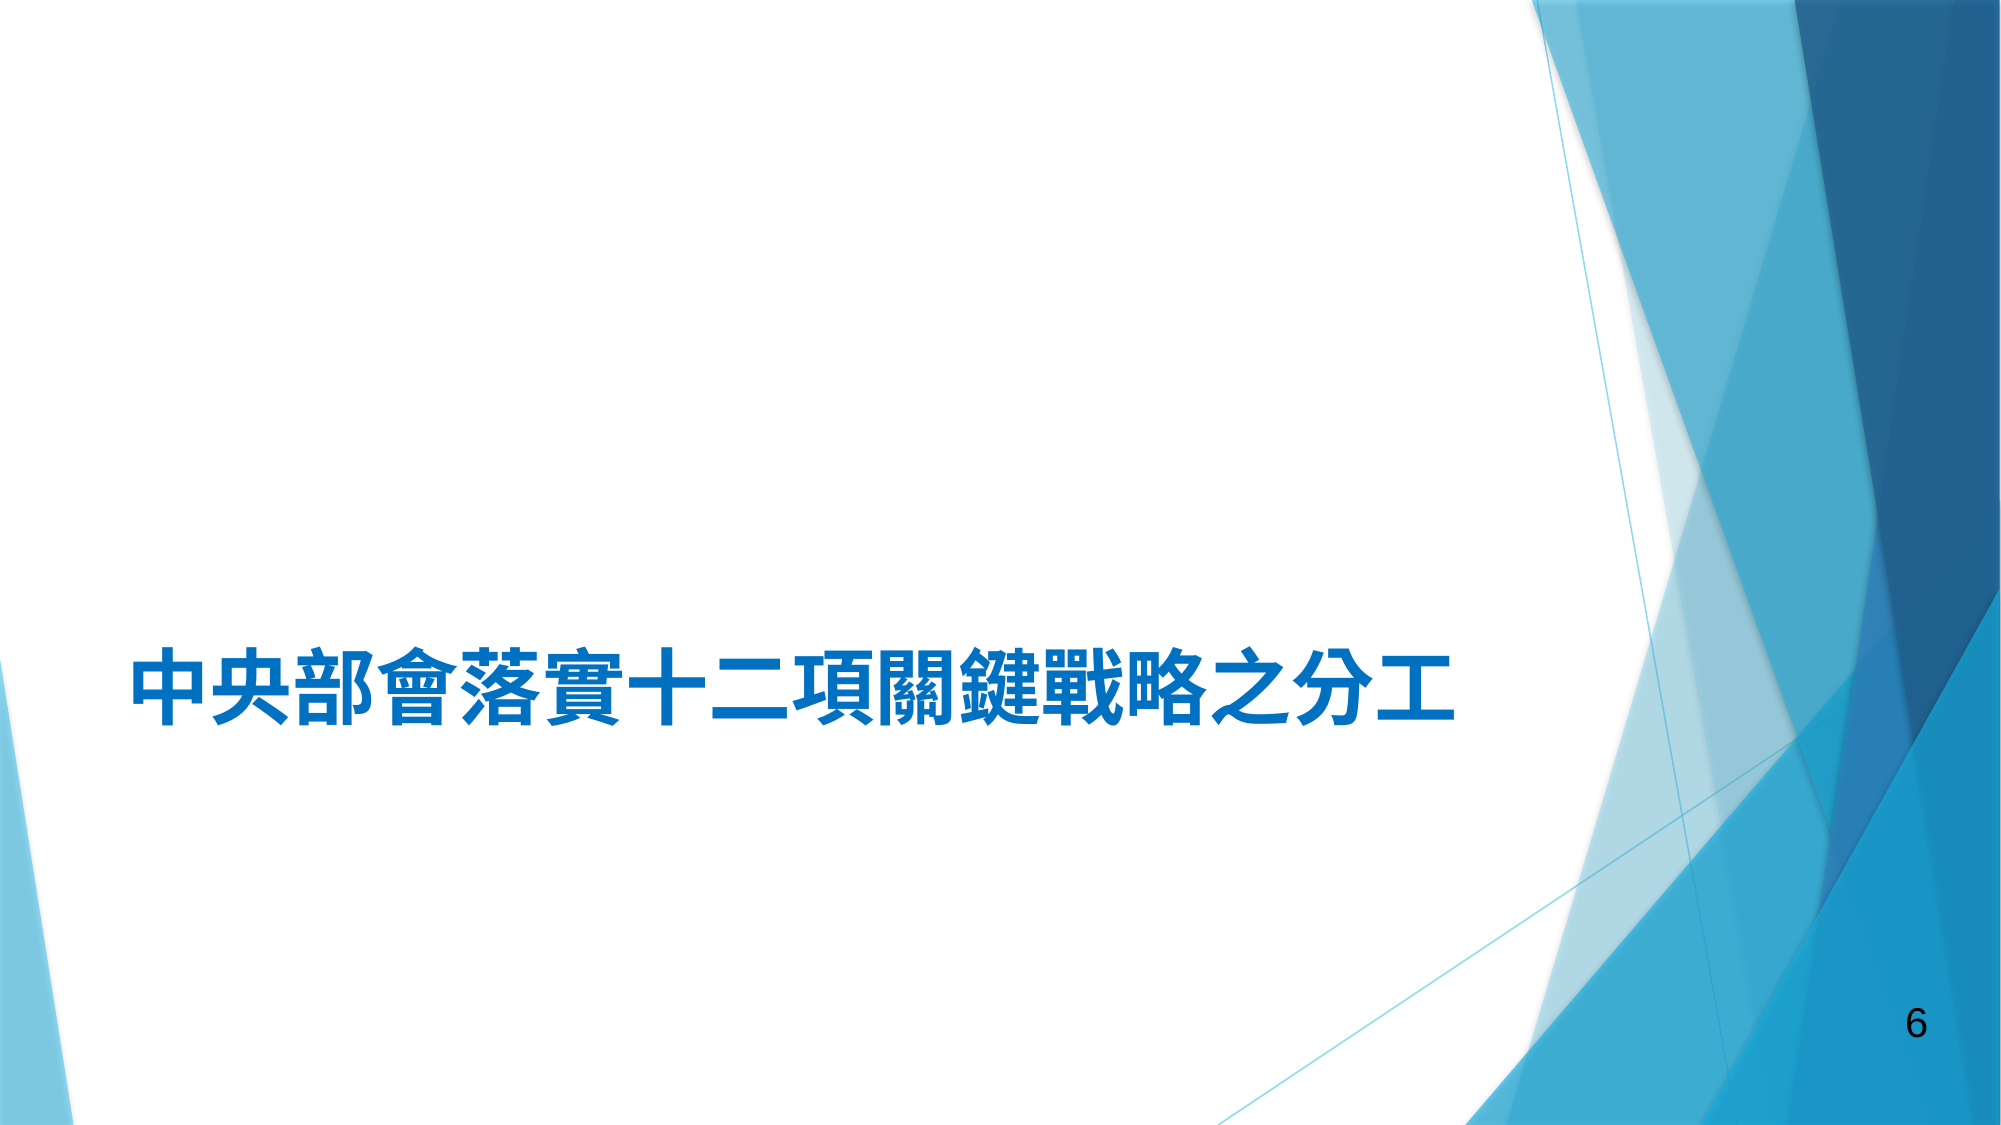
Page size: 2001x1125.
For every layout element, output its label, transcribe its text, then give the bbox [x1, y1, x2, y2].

title 中央部會落實十二項關鍵戰略之分工 [111, 443, 1522, 743]
slide_number 6 [1831, 991, 1944, 1051]
